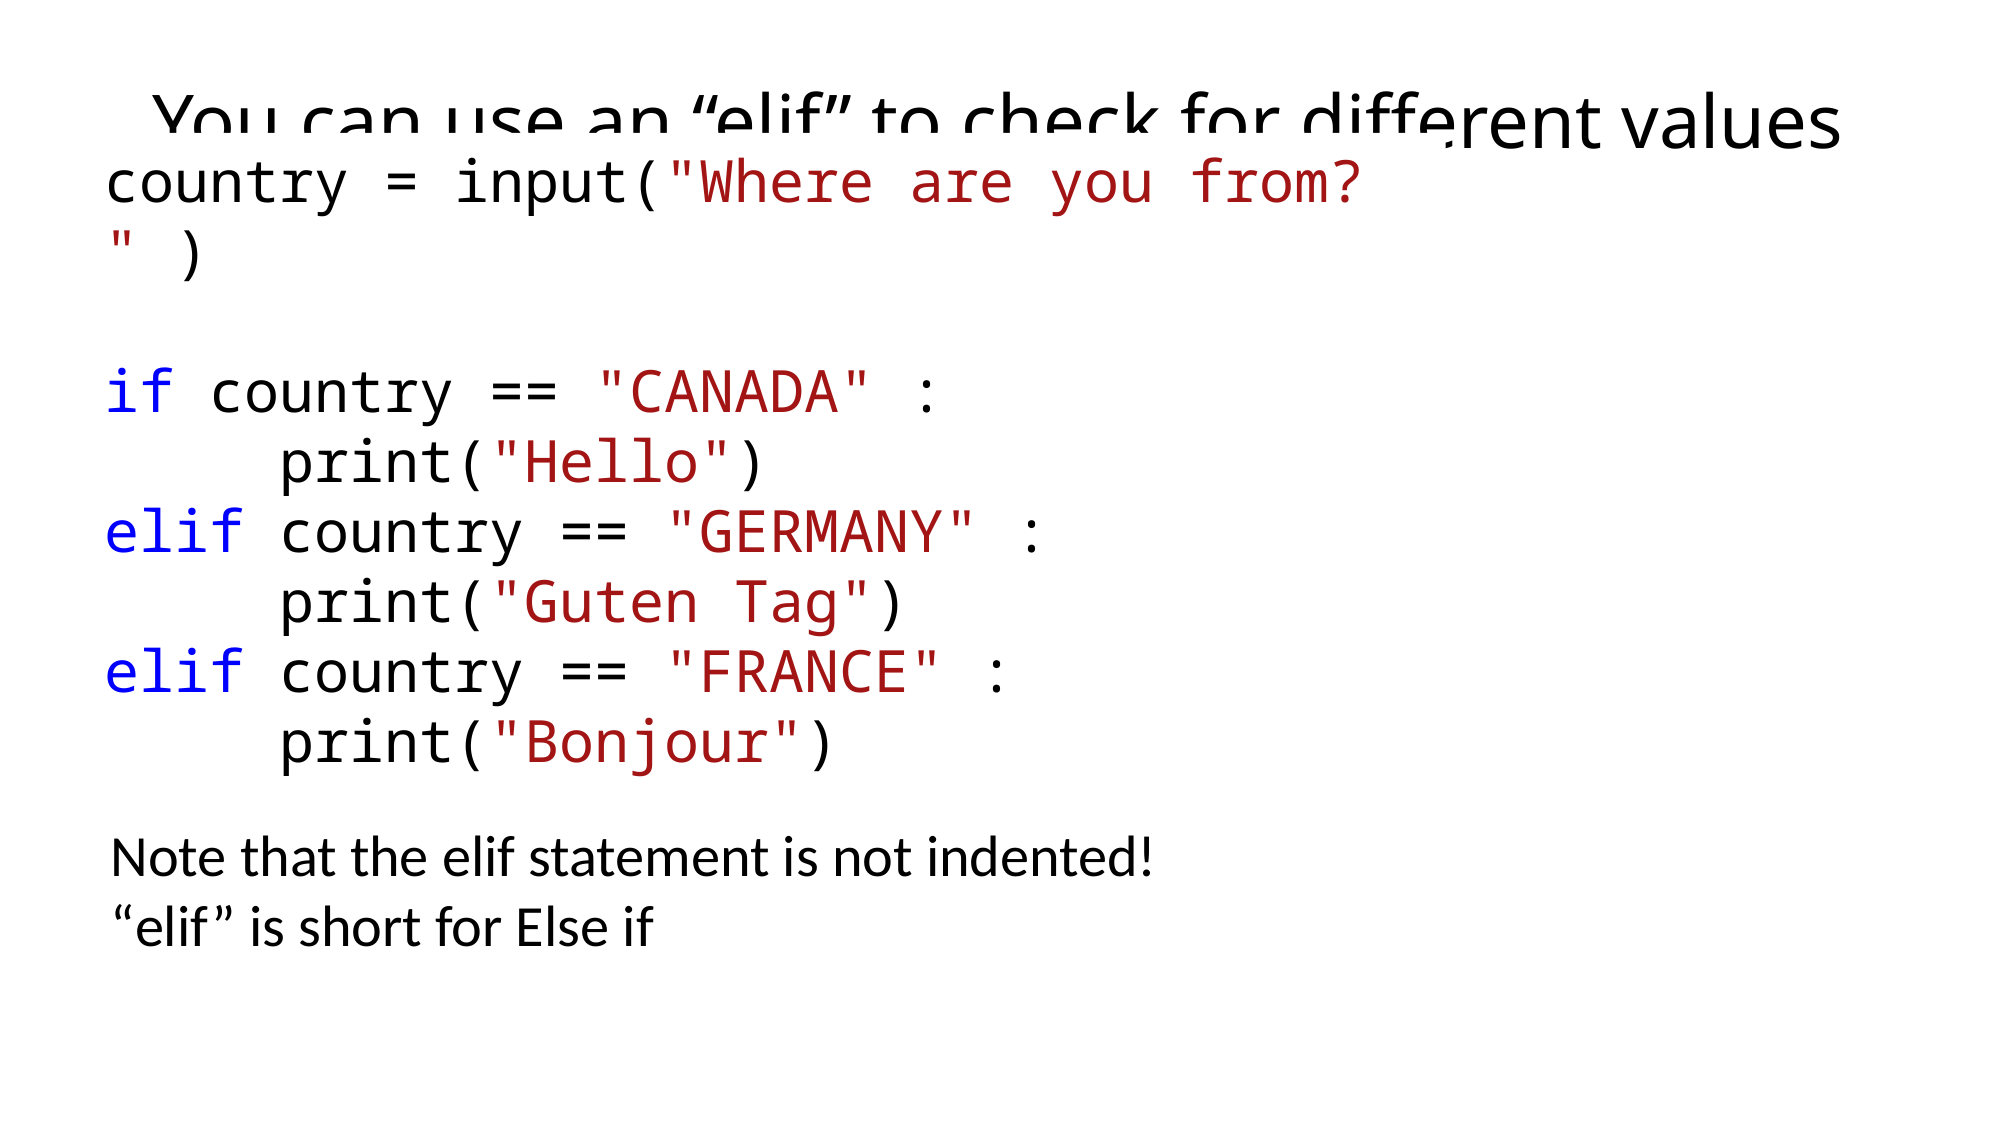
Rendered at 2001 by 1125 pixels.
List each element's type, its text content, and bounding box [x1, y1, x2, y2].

title You can use an “elif” to check for different values [137, 59, 1863, 278]
text_box Note that the elif statement is not indented! “elif” is short for Else if [95, 810, 1186, 966]
list country = input("Where are you from? " ) if country == "CANADA" : print("Hello") elif country == "GERMANY" : print("Guten Tag") elif country == "FRANCE" : print("Bonjour") [89, 132, 1446, 786]
